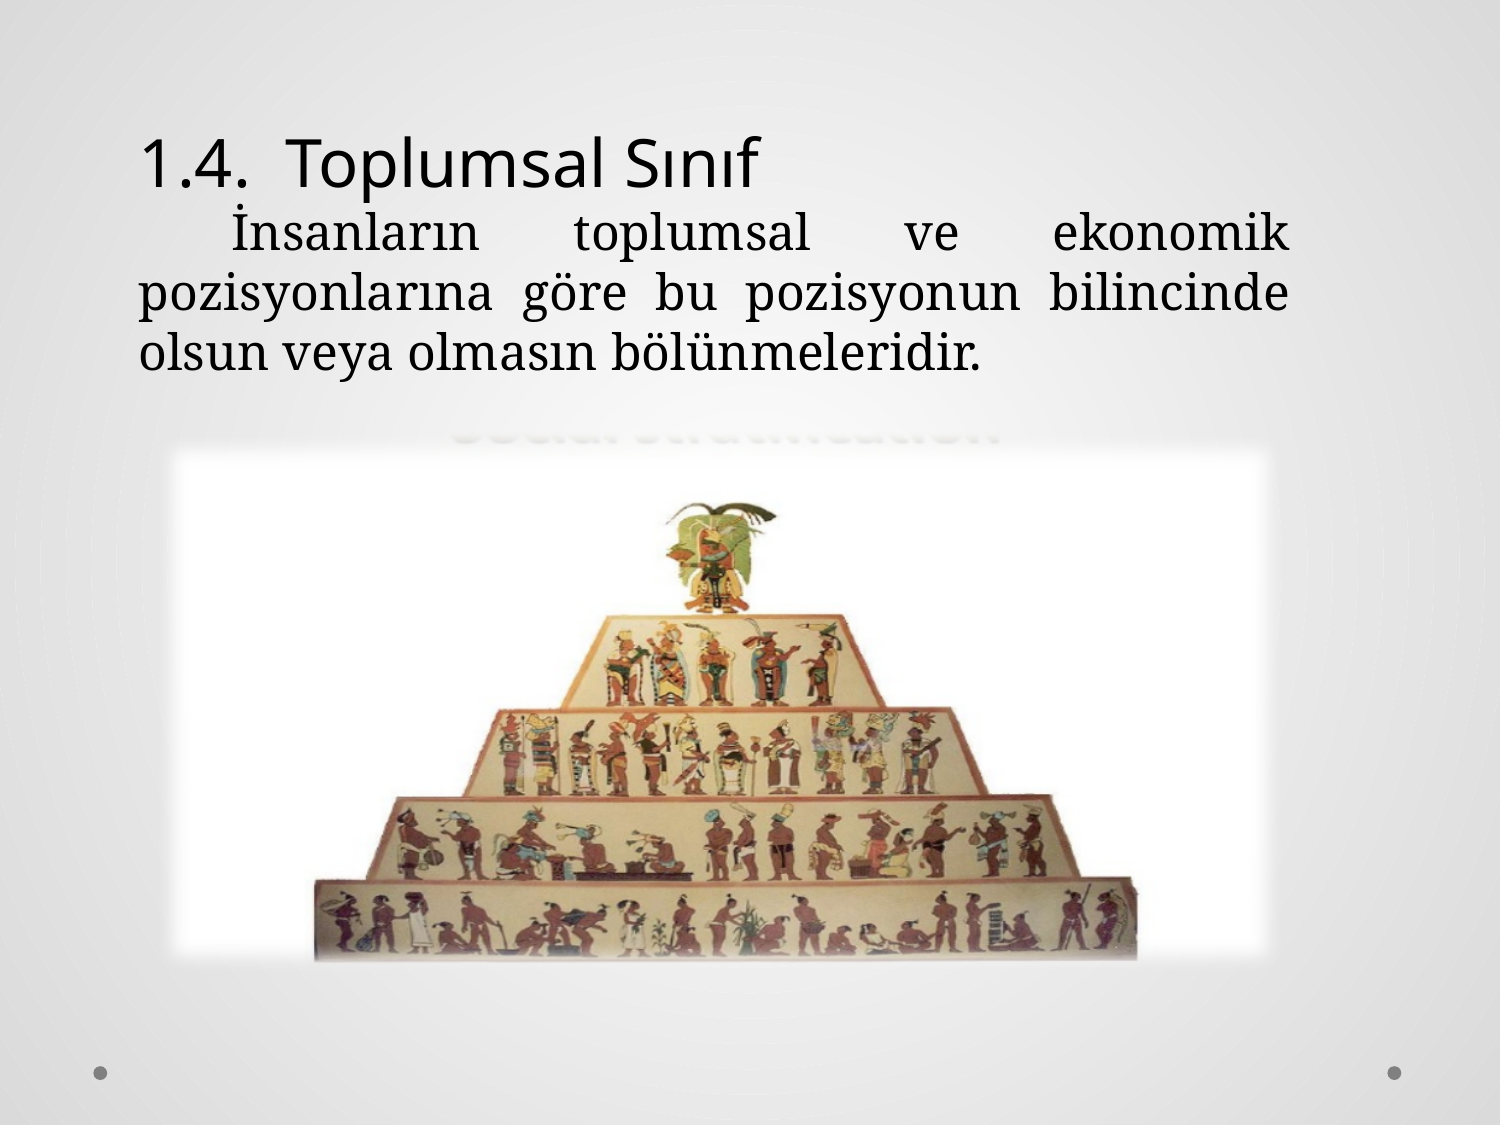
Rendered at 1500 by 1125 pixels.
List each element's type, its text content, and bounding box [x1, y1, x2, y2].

text_box 1.4. Toplumsal Sınıf İnsanların toplumsal ve ekonomik pozisyonlarına göre bu pozisyonun bilincinde olsun veya olmasın bölünmeleridir. [123, 113, 1306, 389]
picture [155, 432, 1284, 1077]
